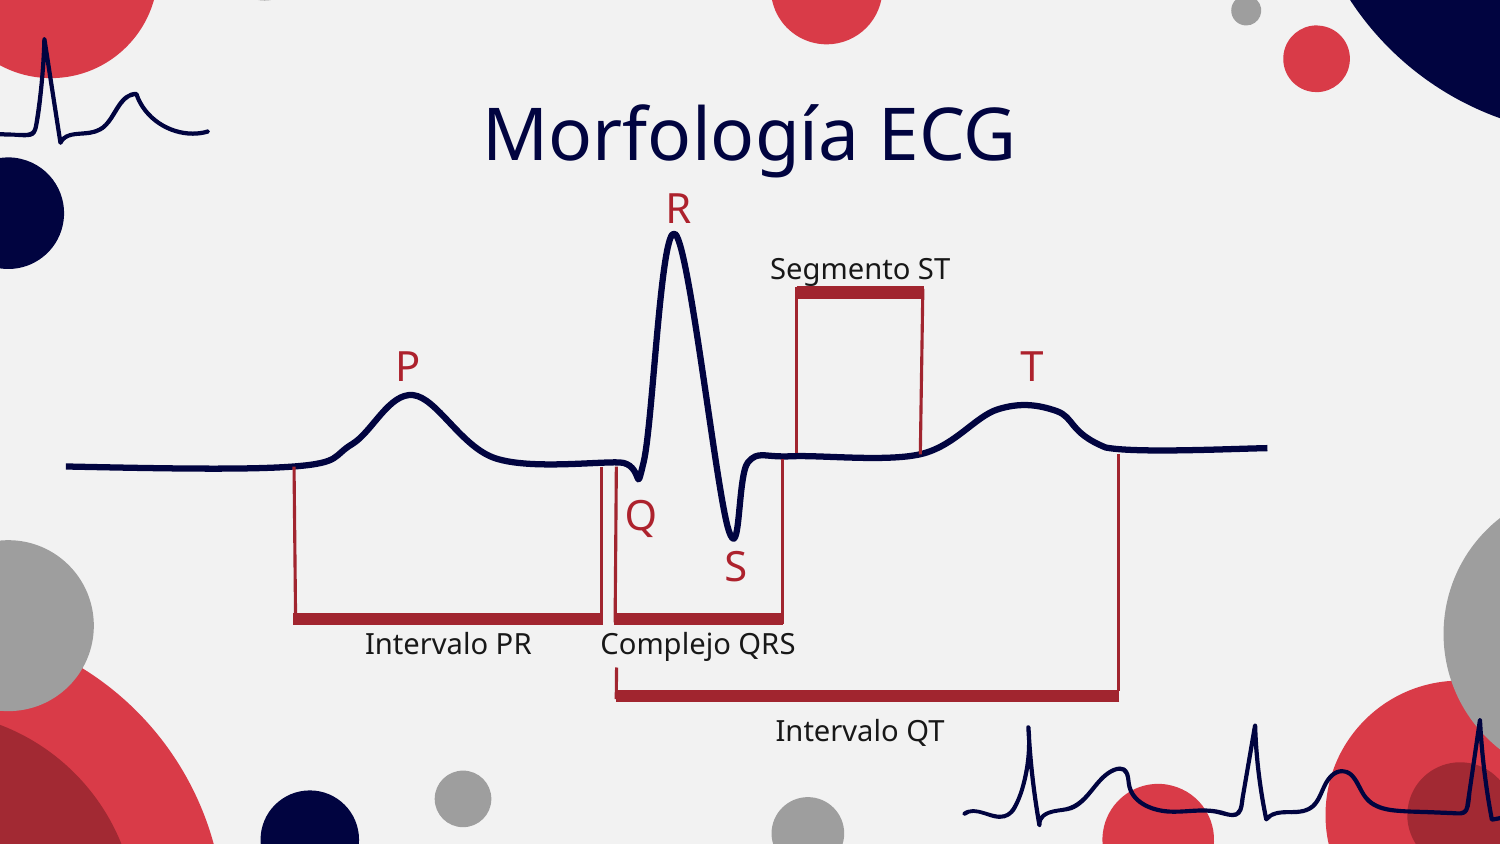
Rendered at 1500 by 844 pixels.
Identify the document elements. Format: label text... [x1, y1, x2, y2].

title Morfología ECG [118, 72, 1382, 167]
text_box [65, 166, 1268, 767]
